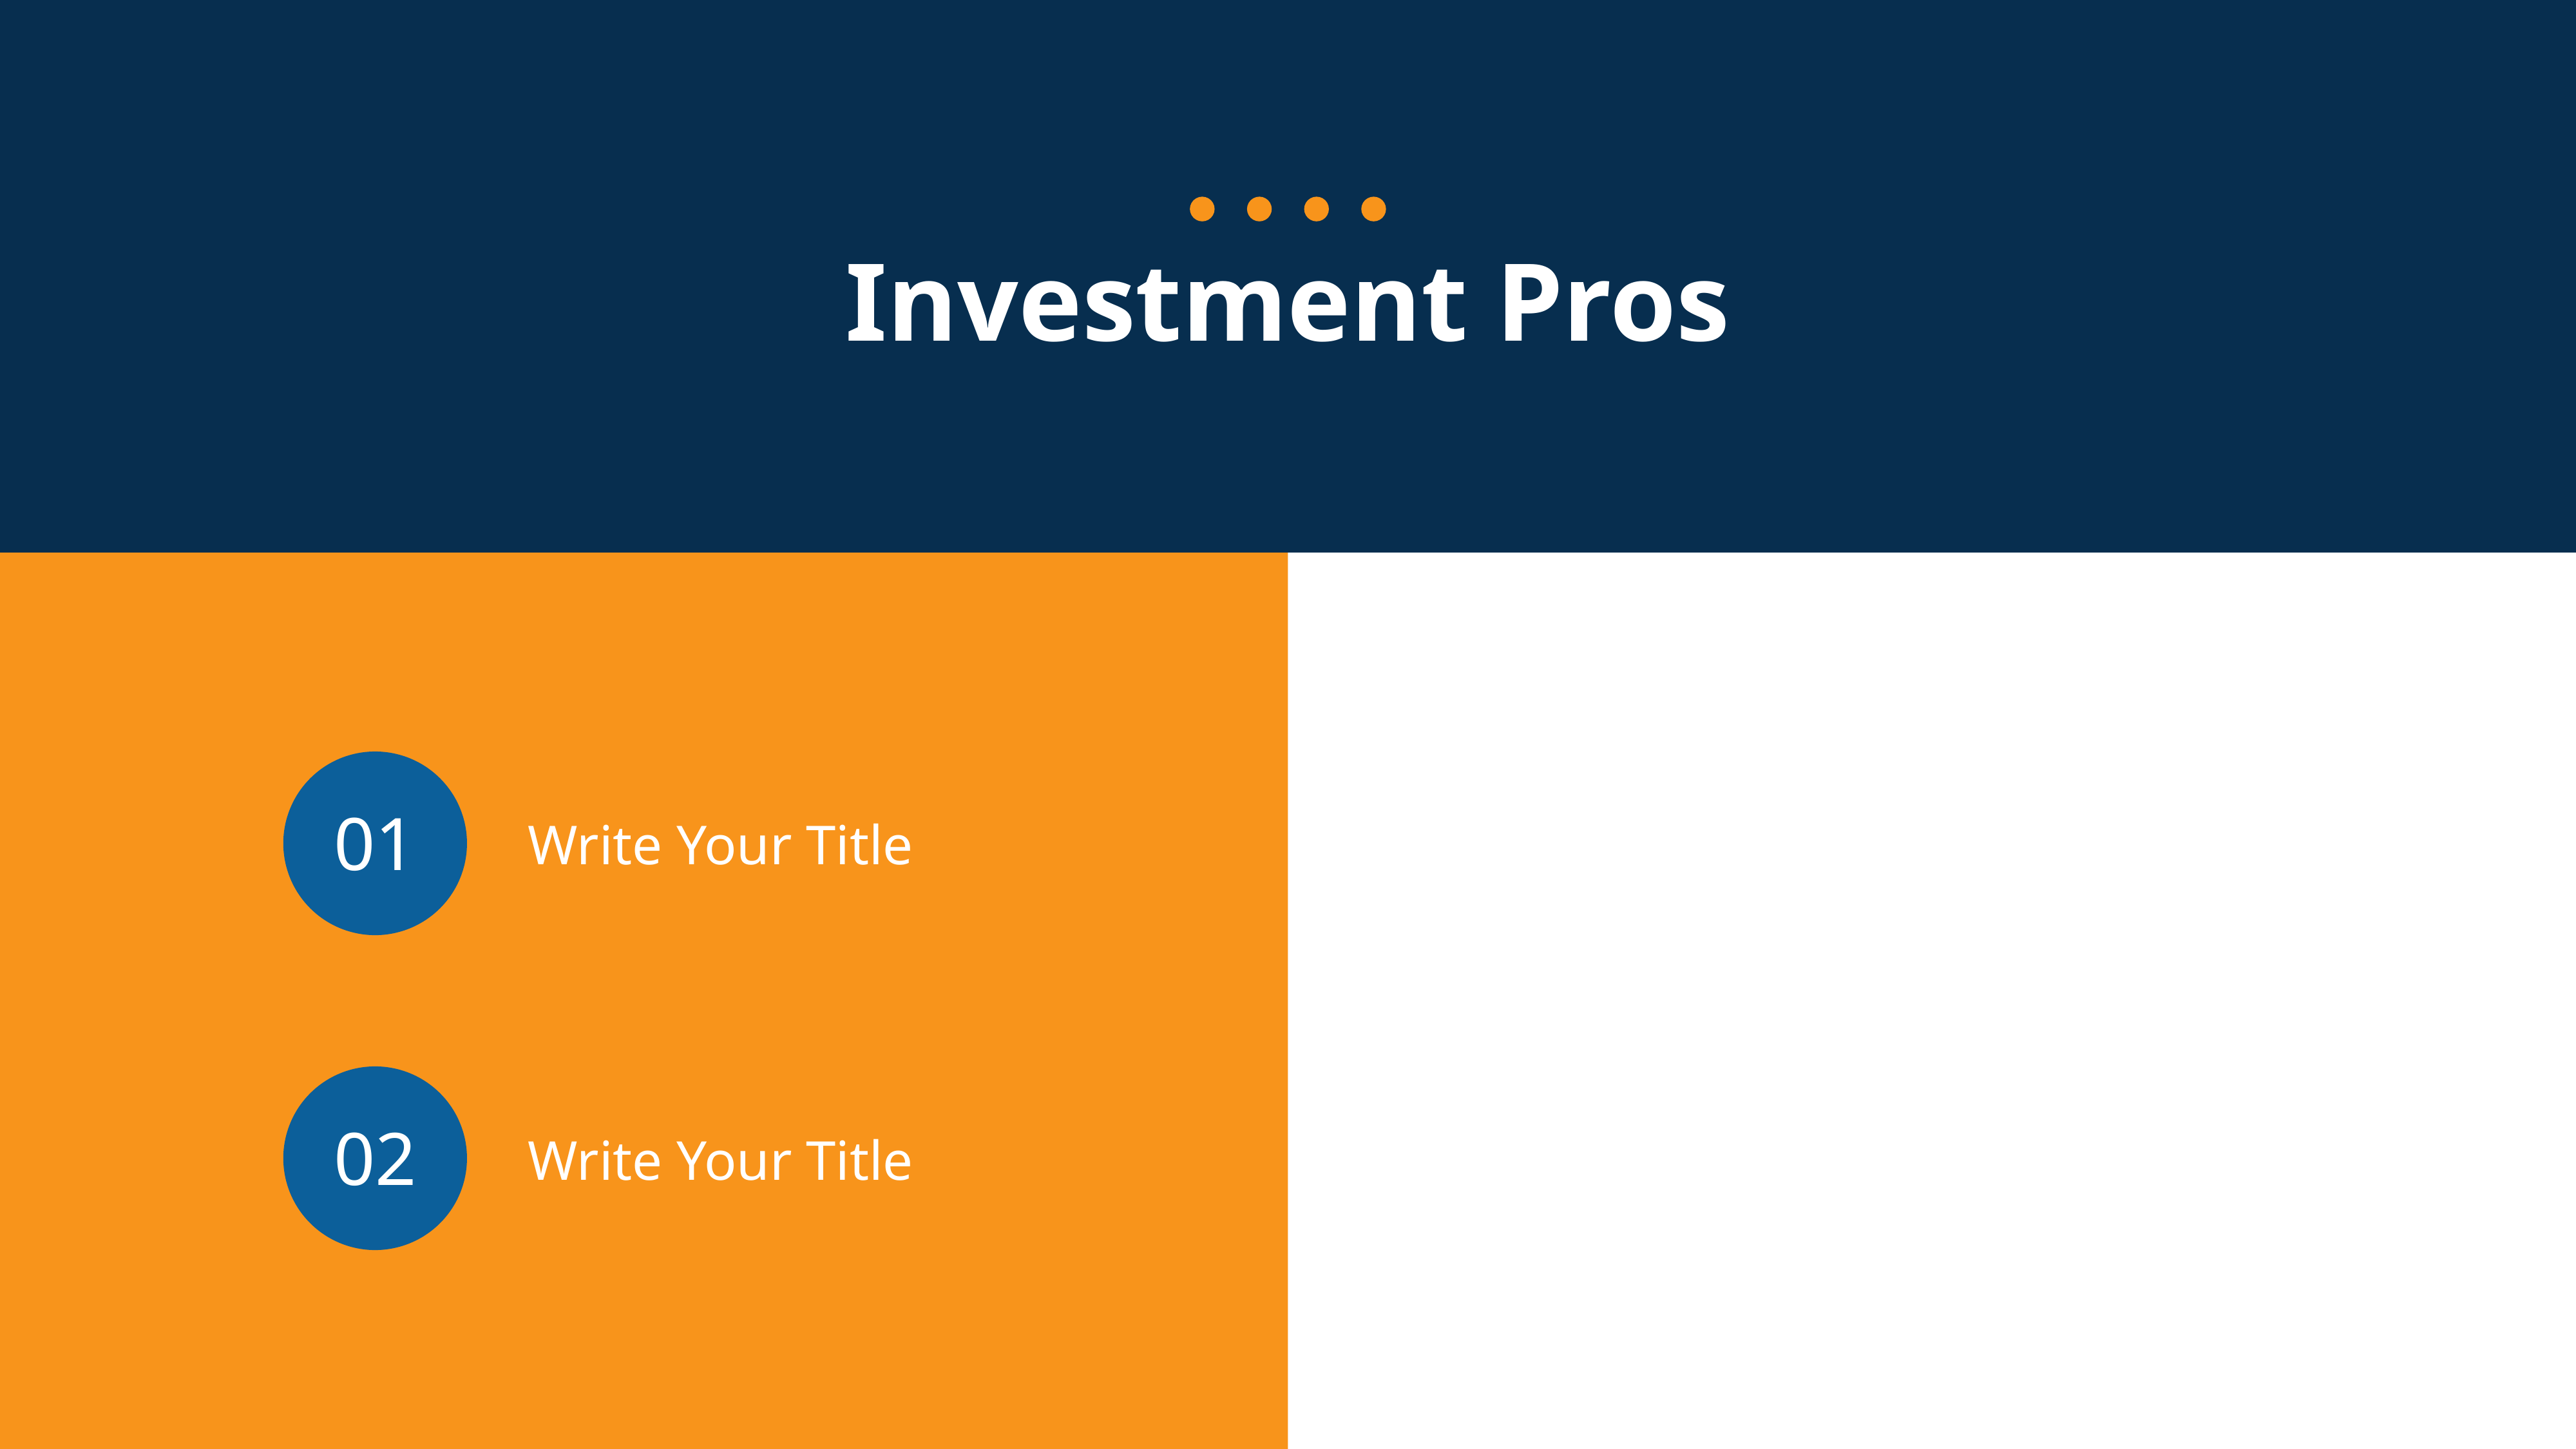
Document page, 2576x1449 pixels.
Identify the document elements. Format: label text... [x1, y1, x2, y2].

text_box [283, 751, 1005, 1250]
text_box Investment Pros [809, 229, 1767, 368]
text_box [0, 552, 1288, 1449]
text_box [1190, 196, 1386, 222]
picture [1288, 552, 2576, 1449]
text_box [0, 0, 2576, 552]
